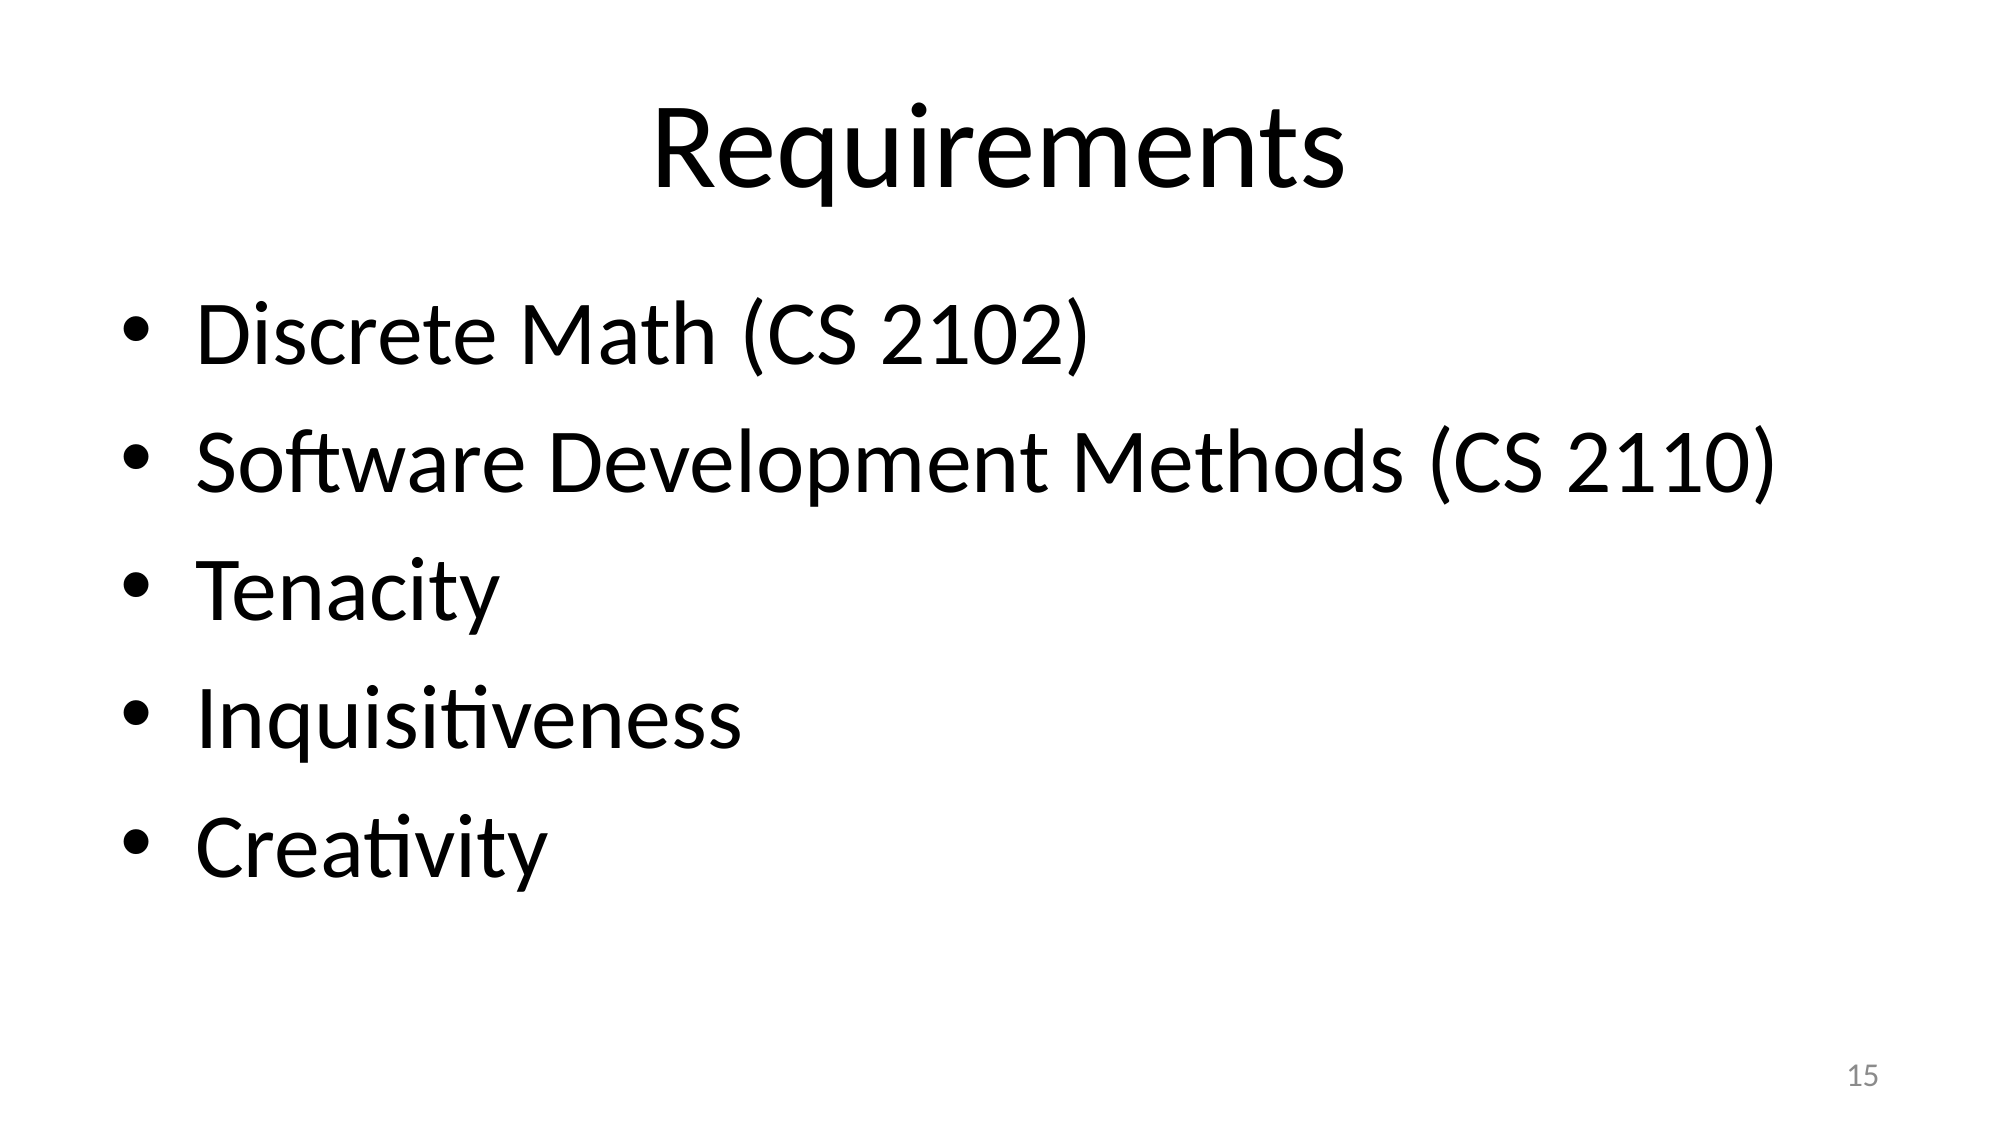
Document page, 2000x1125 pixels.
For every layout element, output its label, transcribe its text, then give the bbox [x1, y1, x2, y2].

title Requirements [99, 45, 1900, 233]
list Discrete Math (CS 2102) Software Development Methods (CS 2110) Tenacity Inquisitiveness Creativity [99, 262, 1900, 1005]
slide_number 15 [1432, 1042, 1900, 1103]
